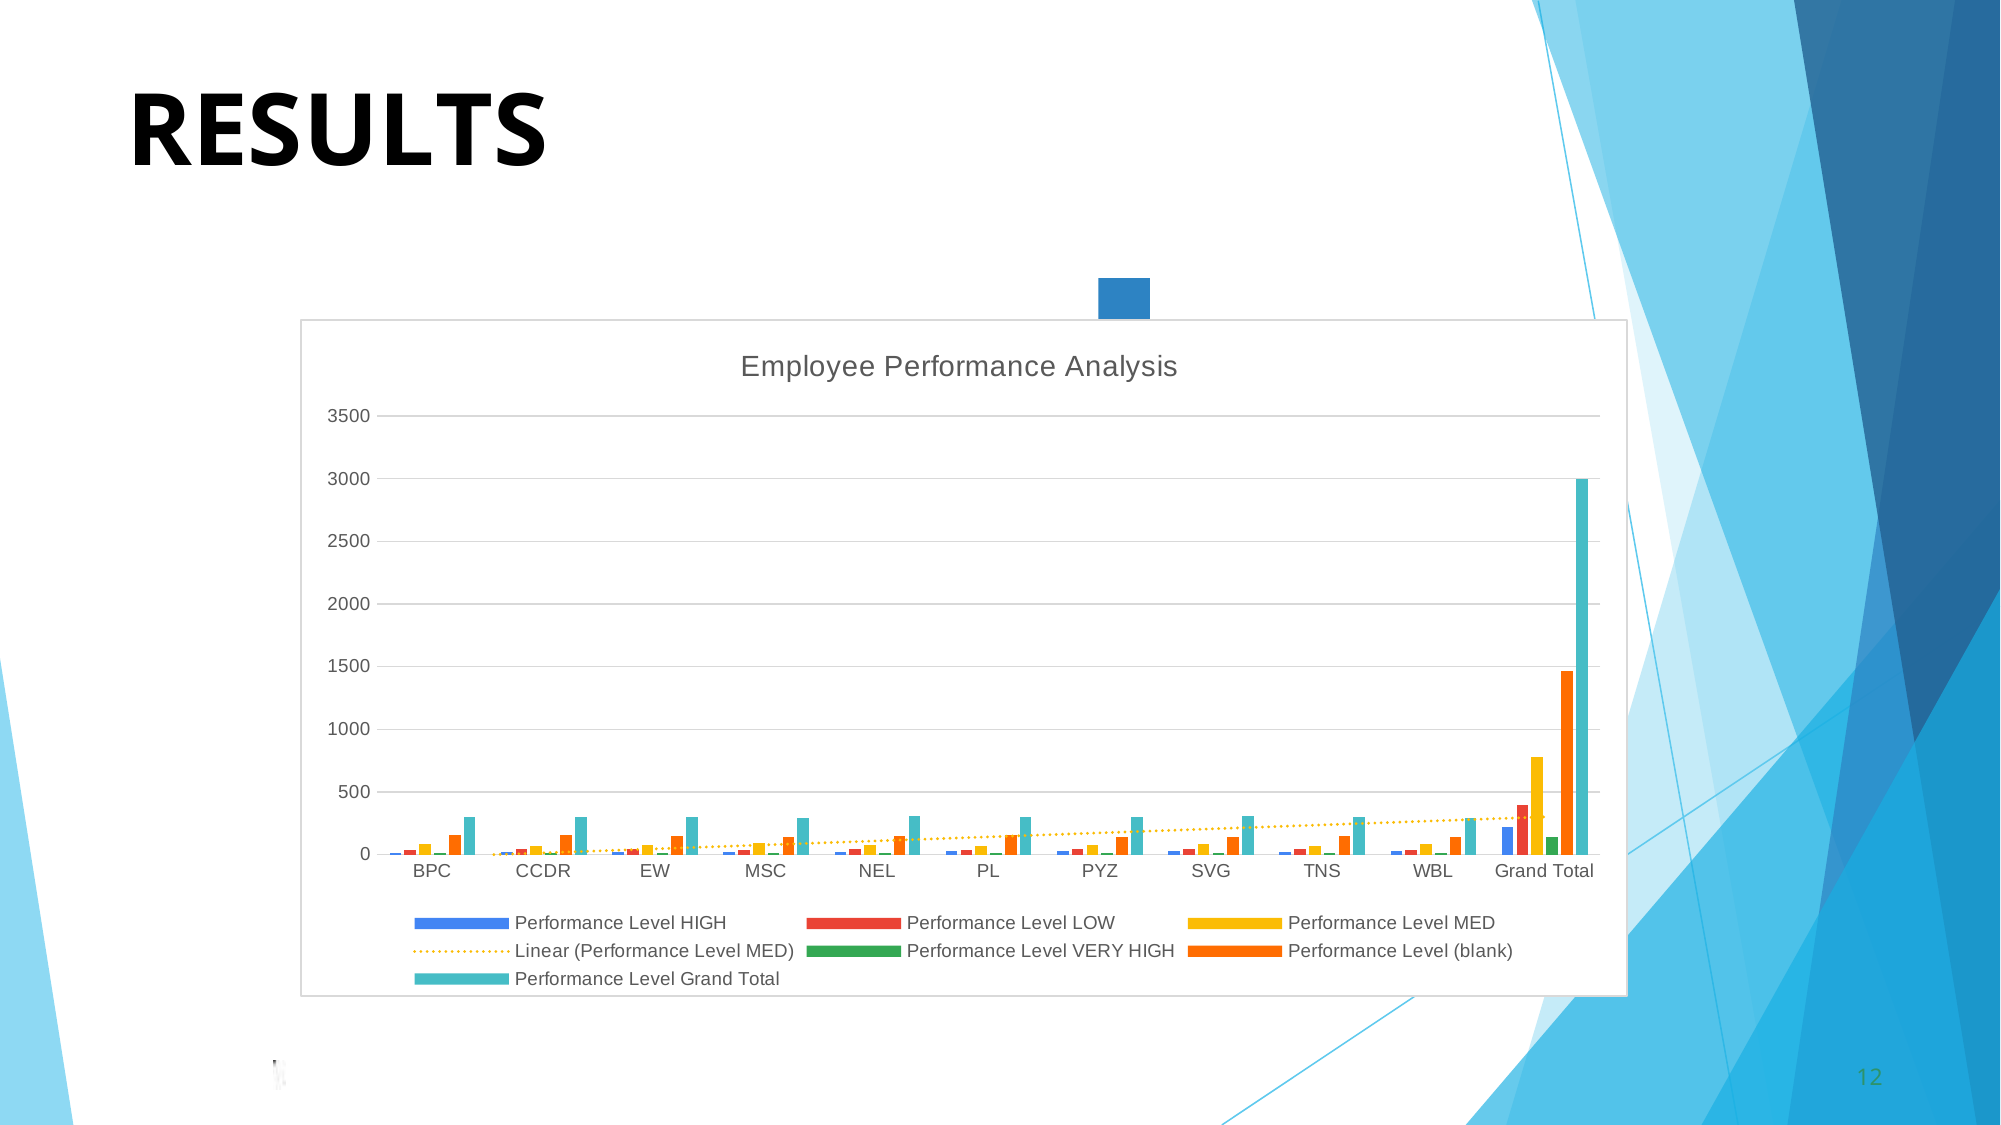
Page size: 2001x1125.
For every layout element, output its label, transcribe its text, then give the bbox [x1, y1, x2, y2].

text_box [1098, 278, 1150, 317]
text_box 12 [1849, 1061, 1888, 1095]
title RESULTS [123, 63, 805, 254]
picture [273, 1060, 287, 1091]
chart [299, 318, 1628, 997]
